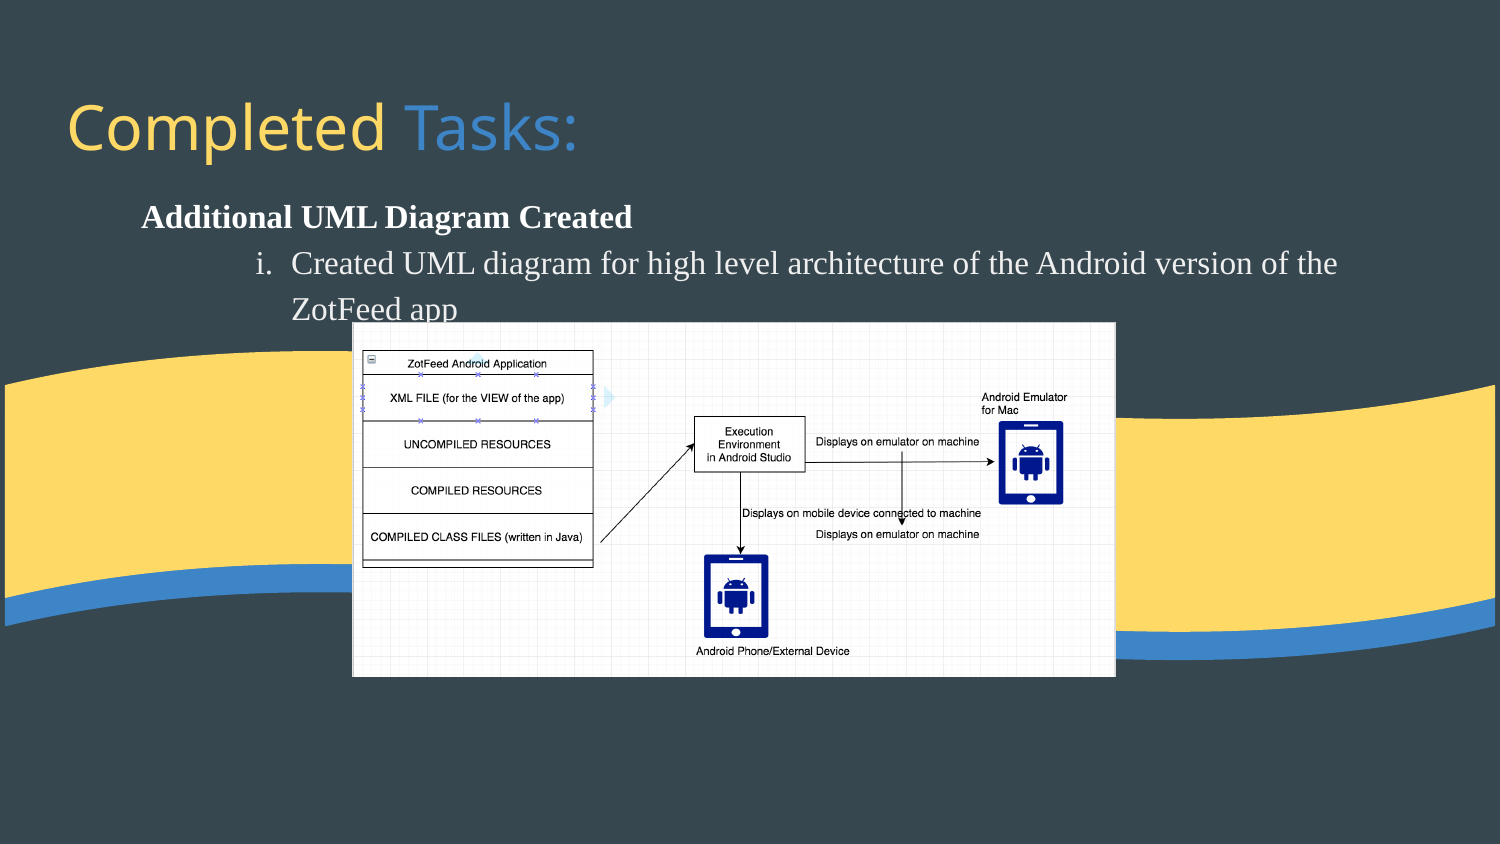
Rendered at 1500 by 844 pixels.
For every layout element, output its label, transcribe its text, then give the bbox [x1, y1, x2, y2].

picture [351, 322, 1116, 677]
title Completed Tasks: [51, 72, 1449, 167]
text_box [1121, 385, 1495, 632]
text_box [5, 351, 346, 598]
text_box [1121, 598, 1495, 660]
list Additional UML Diagram Created Created UML diagram for high level architecture of the Android version of the ZotFeed app [51, 174, 1449, 343]
text_box [5, 564, 346, 626]
